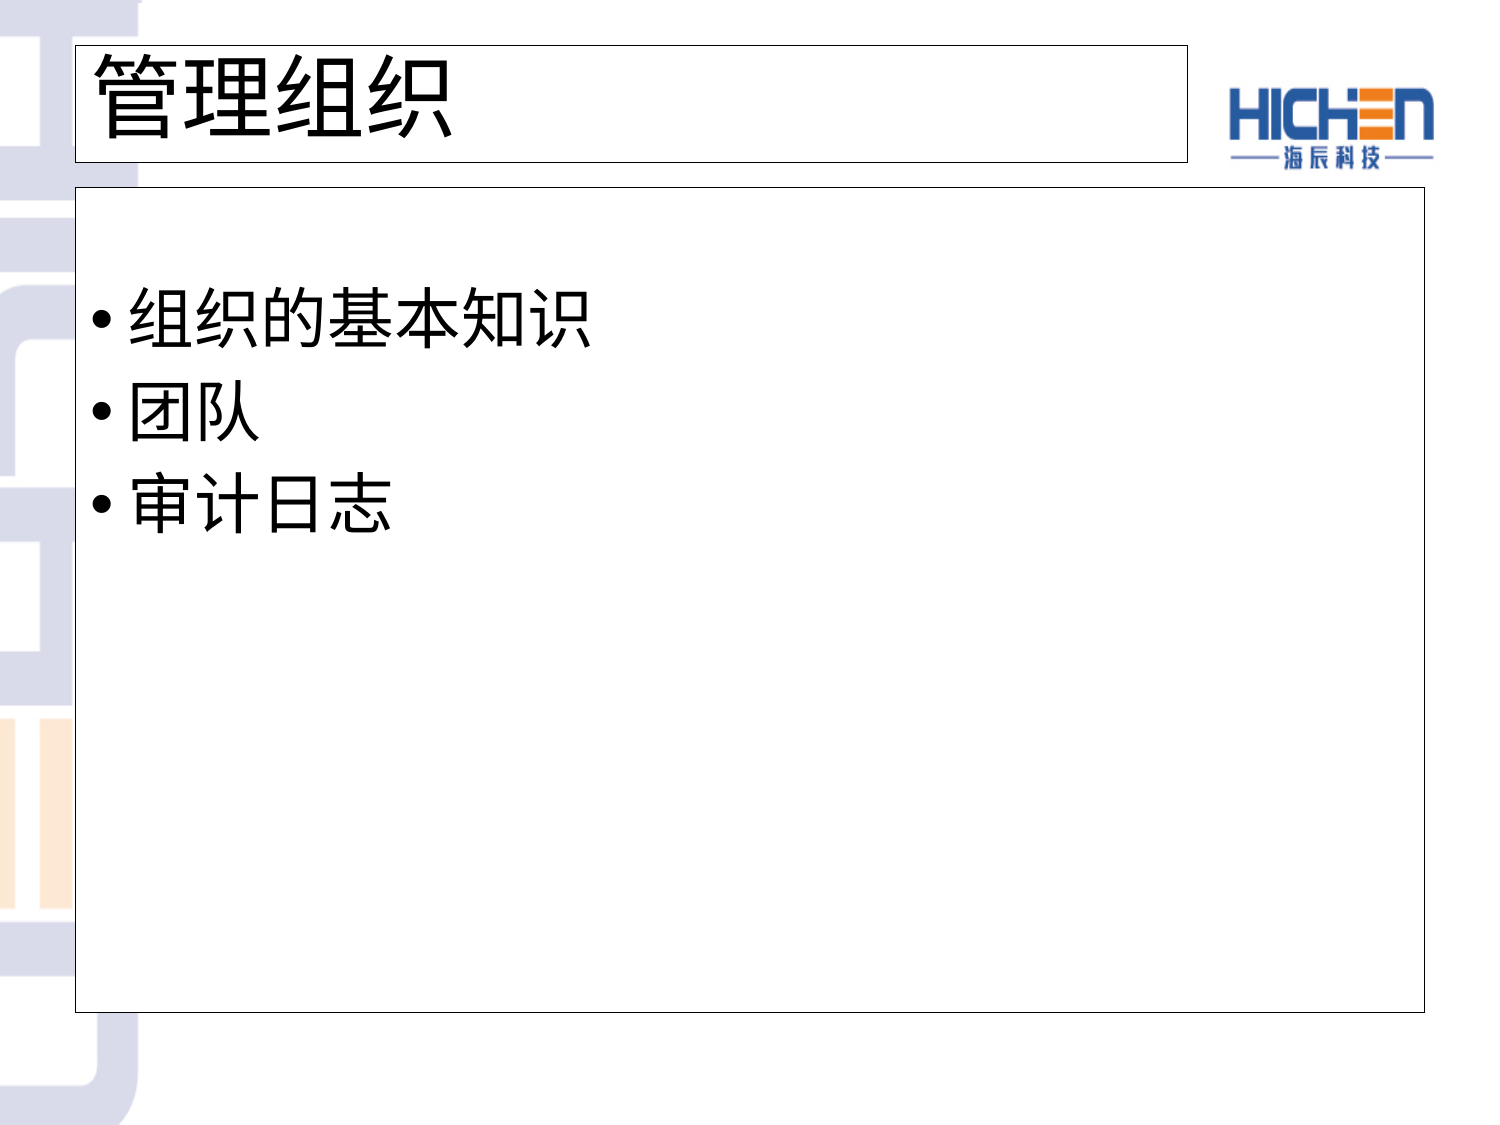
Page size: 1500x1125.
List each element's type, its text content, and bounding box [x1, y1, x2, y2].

list 组织的基本知识 团队 审计日志 [75, 187, 1425, 1013]
picture [0, 0, 1500, 1125]
title 管理组织 [75, 45, 1188, 163]
